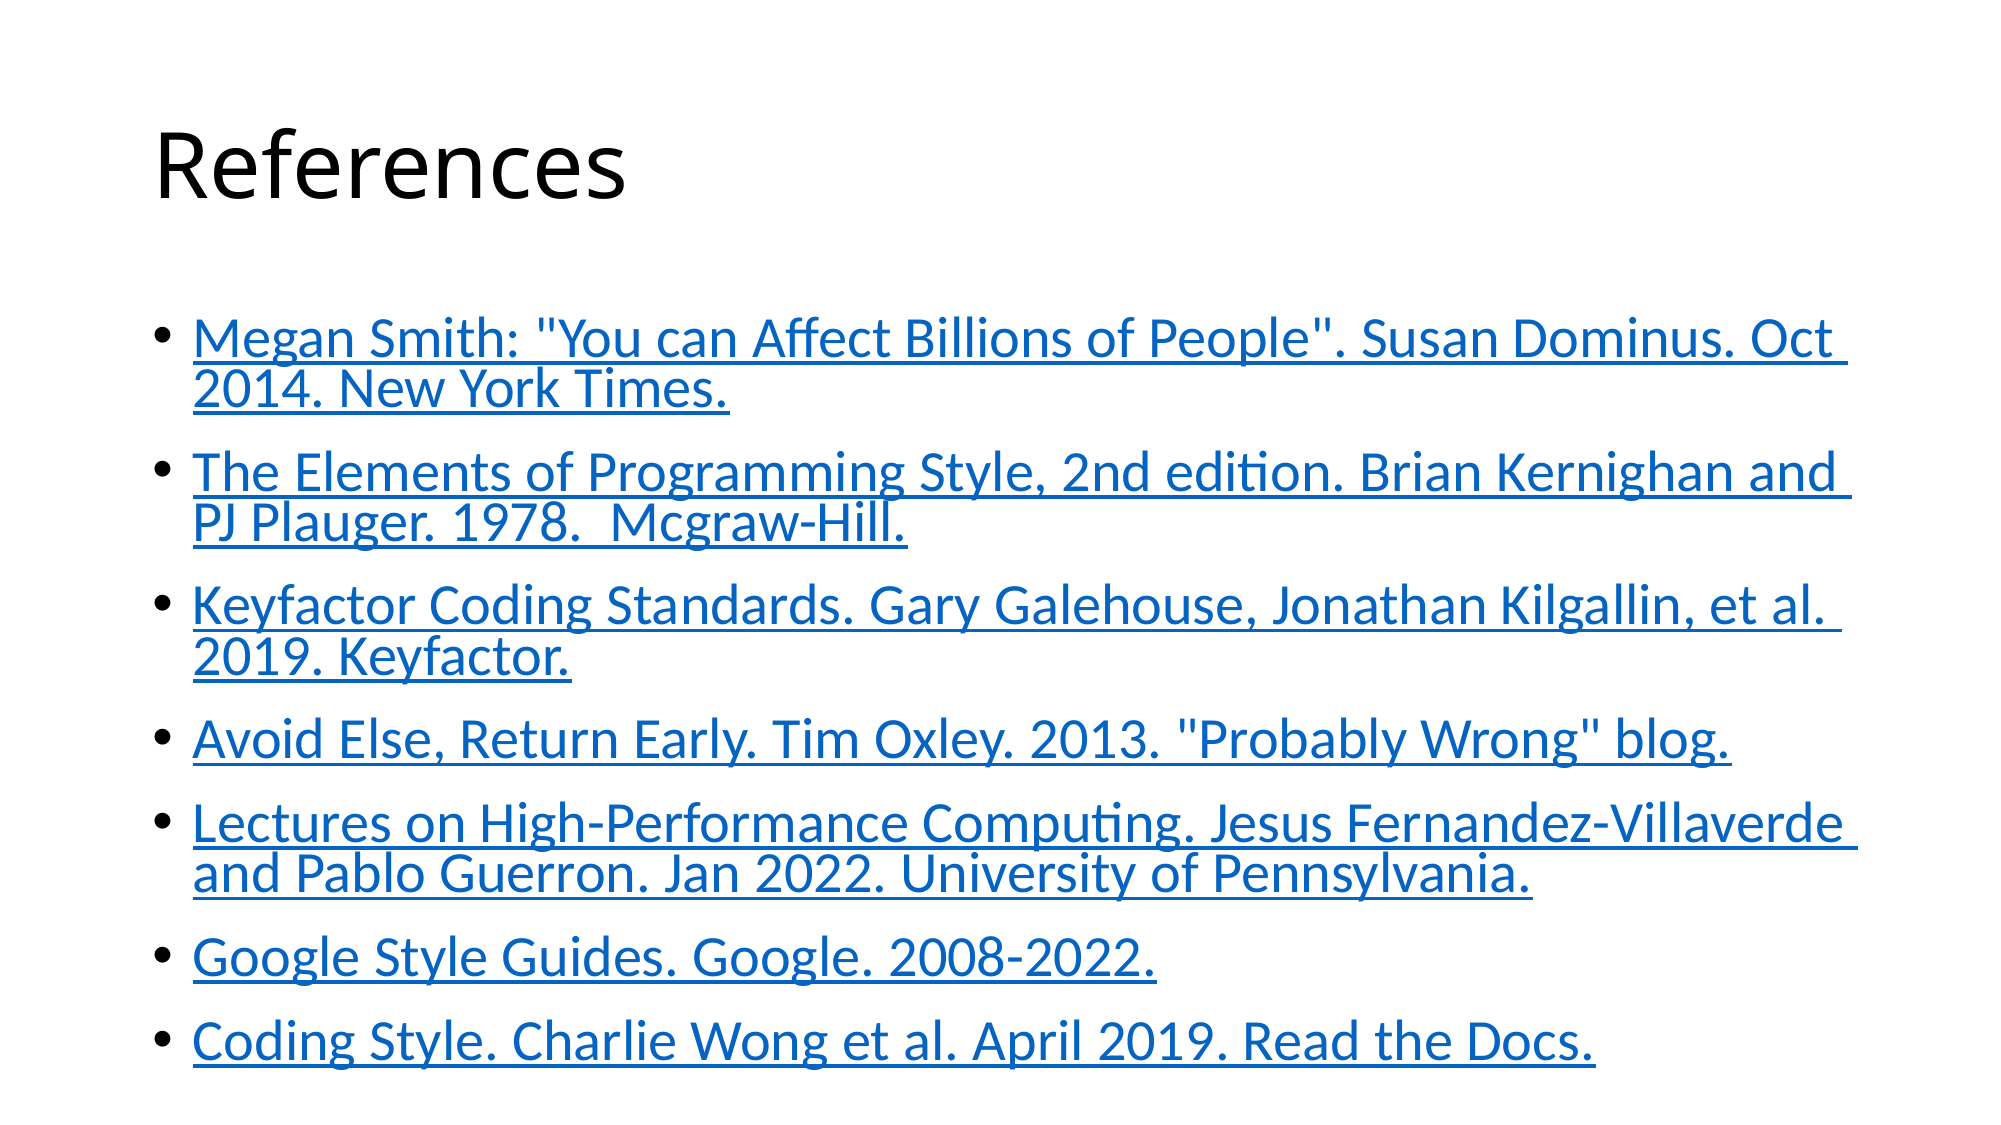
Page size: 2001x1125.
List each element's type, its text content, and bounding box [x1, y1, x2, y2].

list Megan Smith: "You can Affect Billions of People". Susan Dominus. Oct 2014. New York Times. The Elements of Programming Style, 2nd edition. Brian Kernighan and PJ Plauger. 1978. Mcgraw-Hill. Keyfactor Coding Standards. Gary Galehouse, Jonathan Kilgallin, et al. 2019. Keyfactor. Avoid Else, Return Early. Tim Oxley. 2013. "Probably Wrong" blog. Lectures on High-Performance Computing. Jesus Fernandez-Villaverde and Pablo Guerron. Jan 2022. University of Pennsylvania. Google Style Guides. Google. 2008-2022. Coding Style. Charlie Wong et al. April 2019. Read the Docs. Bring a laptop to class Wednesday [137, 299, 1876, 1125]
title References [137, 59, 1863, 278]
